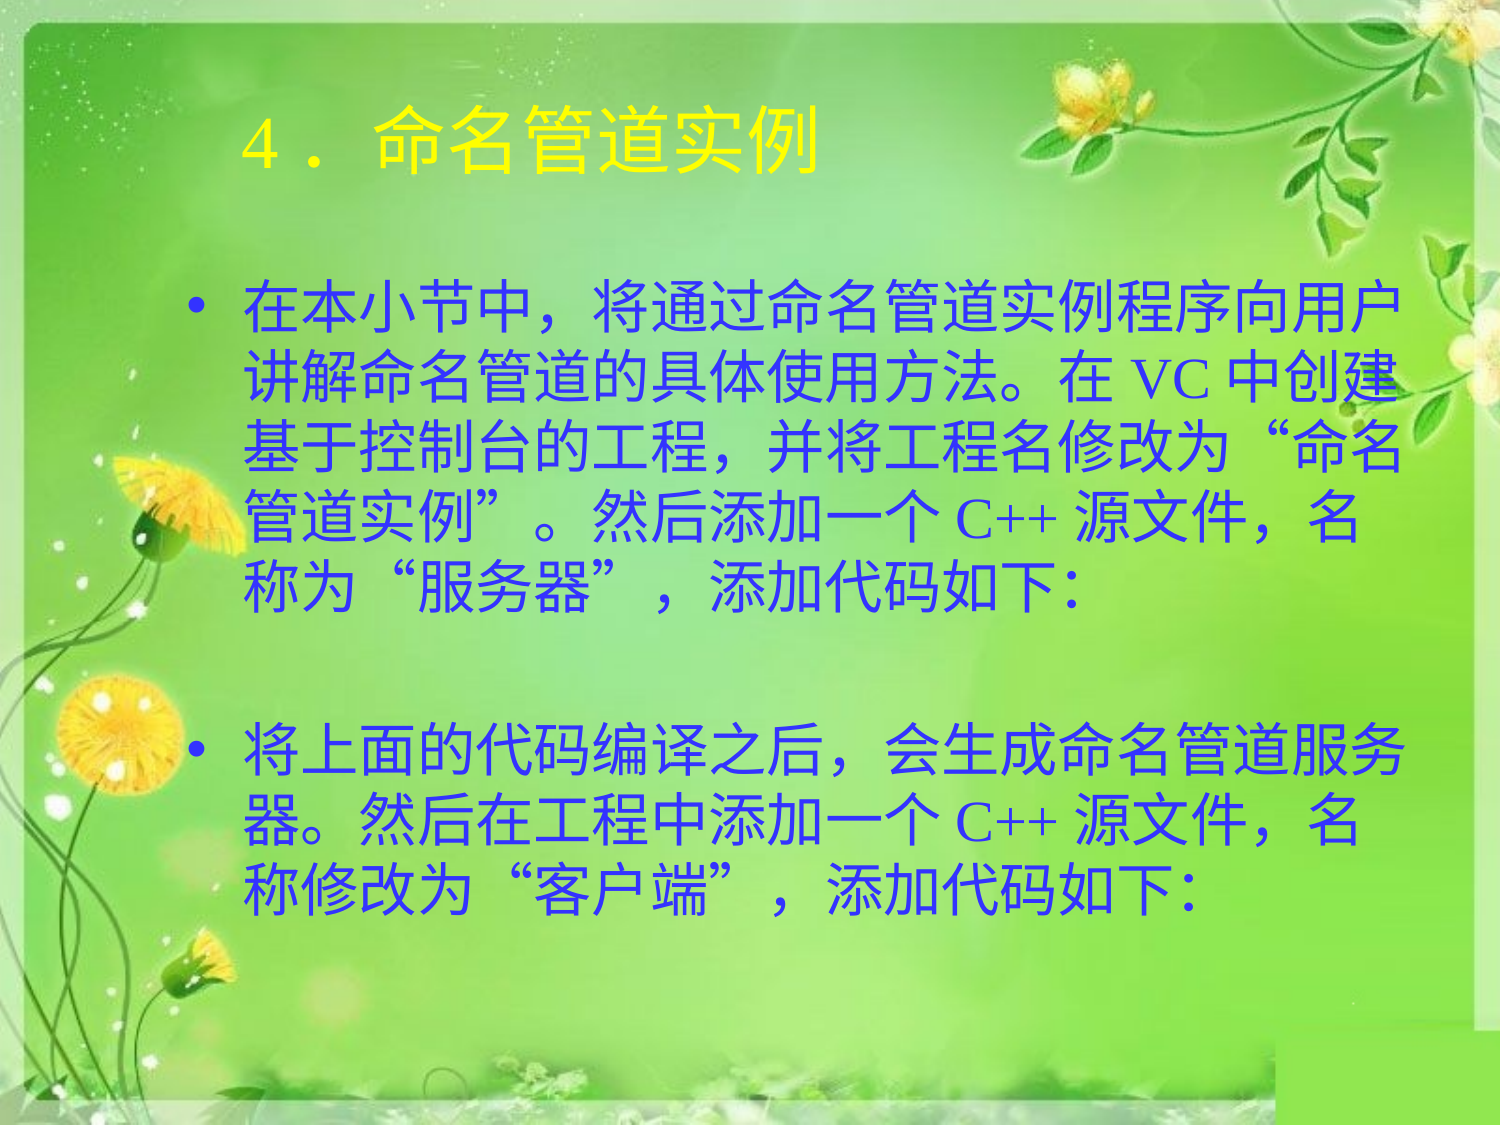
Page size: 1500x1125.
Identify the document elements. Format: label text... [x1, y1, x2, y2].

picture [0, 0, 1500, 1125]
title 4．命名管道实例 [29, 45, 1034, 233]
list 在本小节中，将通过命名管道实例程序向用户讲解命名管道的具体使用方法。在VC中创建基于控制台的工程，并将工程名修改为“命名管道实例”。然后添加一个C++源文件，名称为“服务器”，添加代码如下： 将上面的代码编译之后，会生成命名管道服务器。然后在工程中添加一个C++源文件，名称修改为“客户端”，添加代码如下： [171, 262, 1425, 1071]
